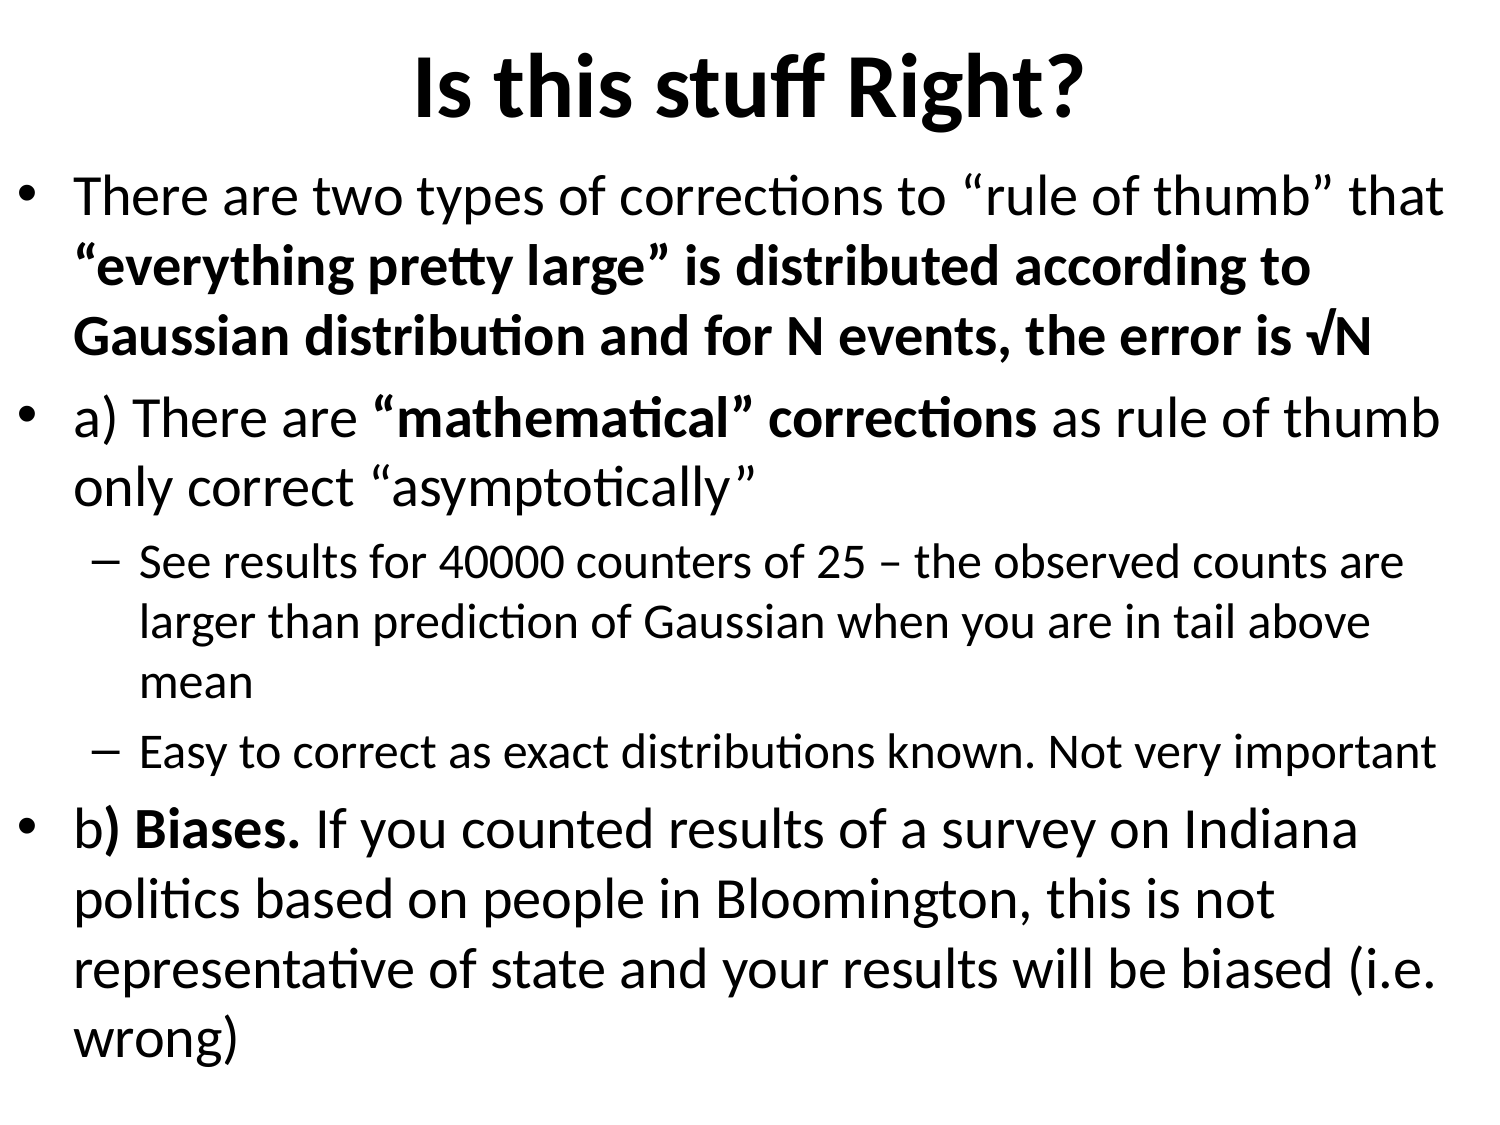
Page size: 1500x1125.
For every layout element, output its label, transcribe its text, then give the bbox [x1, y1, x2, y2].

title Is this stuff Right? [75, 0, 1425, 149]
list There are two types of corrections to “rule of thumb” that “everything pretty large” is distributed according to Gaussian distribution and for N events, the error is √N a) There are “mathematical” corrections as rule of thumb only correct “asymptotically” See results for 40000 counters of 25 – the observed counts are larger than prediction of Gaussian when you are in tail above mean Easy to correct as exact distributions known. Not very important b) Biases. If you counted results of a survey on Indiana politics based on people in Bloomington, this is not representative of state and your results will be biased (i.e. wrong) [1, 149, 1475, 1100]
